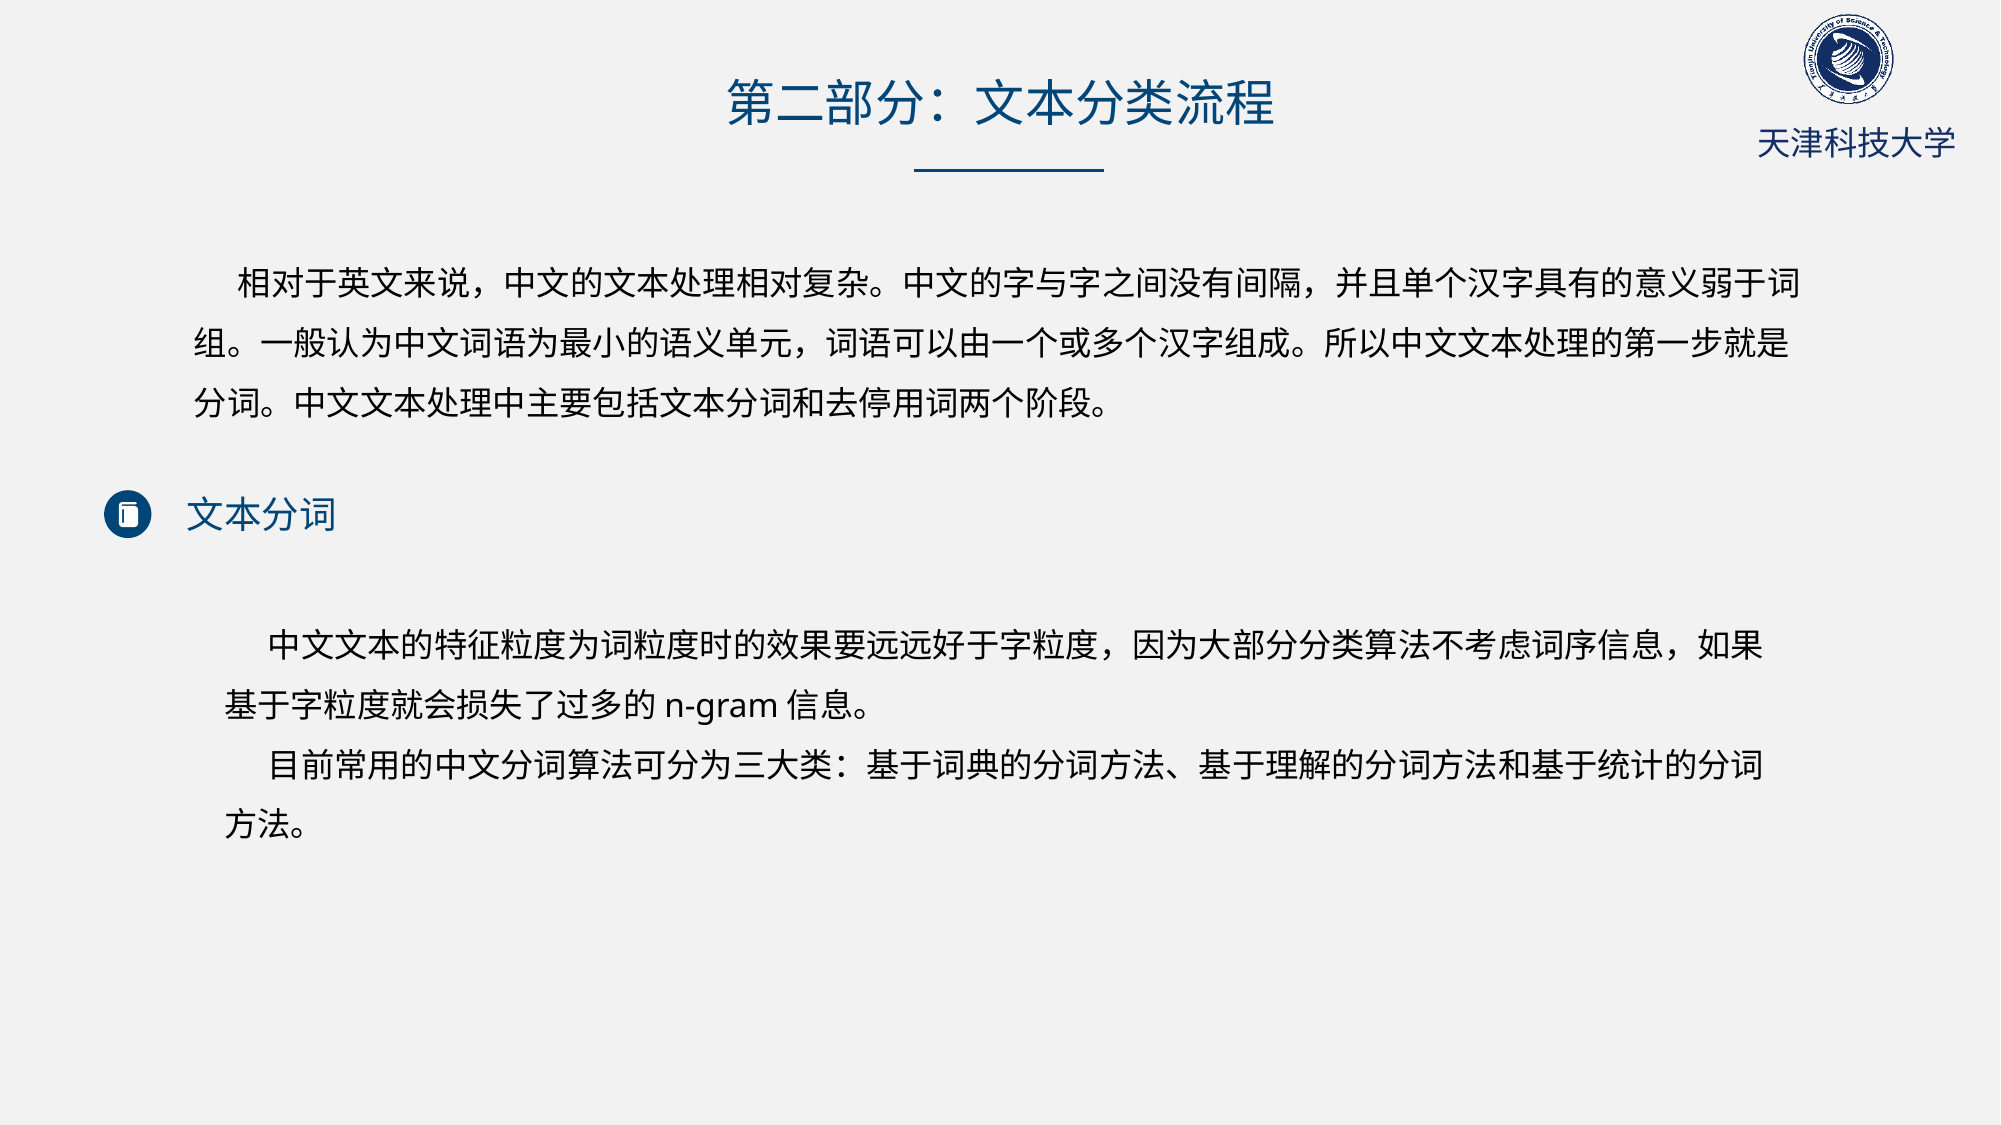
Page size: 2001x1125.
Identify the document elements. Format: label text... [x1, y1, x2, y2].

text_box 相对于英文来说，中文的文本处理相对复杂。中文的字与字之间没有间隔，并且单个汉字具有的意义弱于词组。一般认为中文词语为最小的语义单元，词语可以由一个或多个汉字组成。所以中文文本处理的第一步就是分词。中文文本处理中主要包括文本分词和去停用词两个阶段。 [179, 234, 1821, 430]
text_box 文本分词 [171, 483, 1009, 544]
text_box 第二部分：文本分类流程 [593, 64, 1407, 140]
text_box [1742, 1, 1981, 171]
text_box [104, 490, 152, 539]
text_box 中文文本的特征粒度为词粒度时的效果要远远好于字粒度，因为大部分分类算法不考虑词序信息，如果基于字粒度就会损失了过多的n-gram信息。 目前常用的中文分词算法可分为三大类：基于词典的分词方法、基于理解的分词方法和基于统计的分词方法。 [209, 596, 1811, 851]
